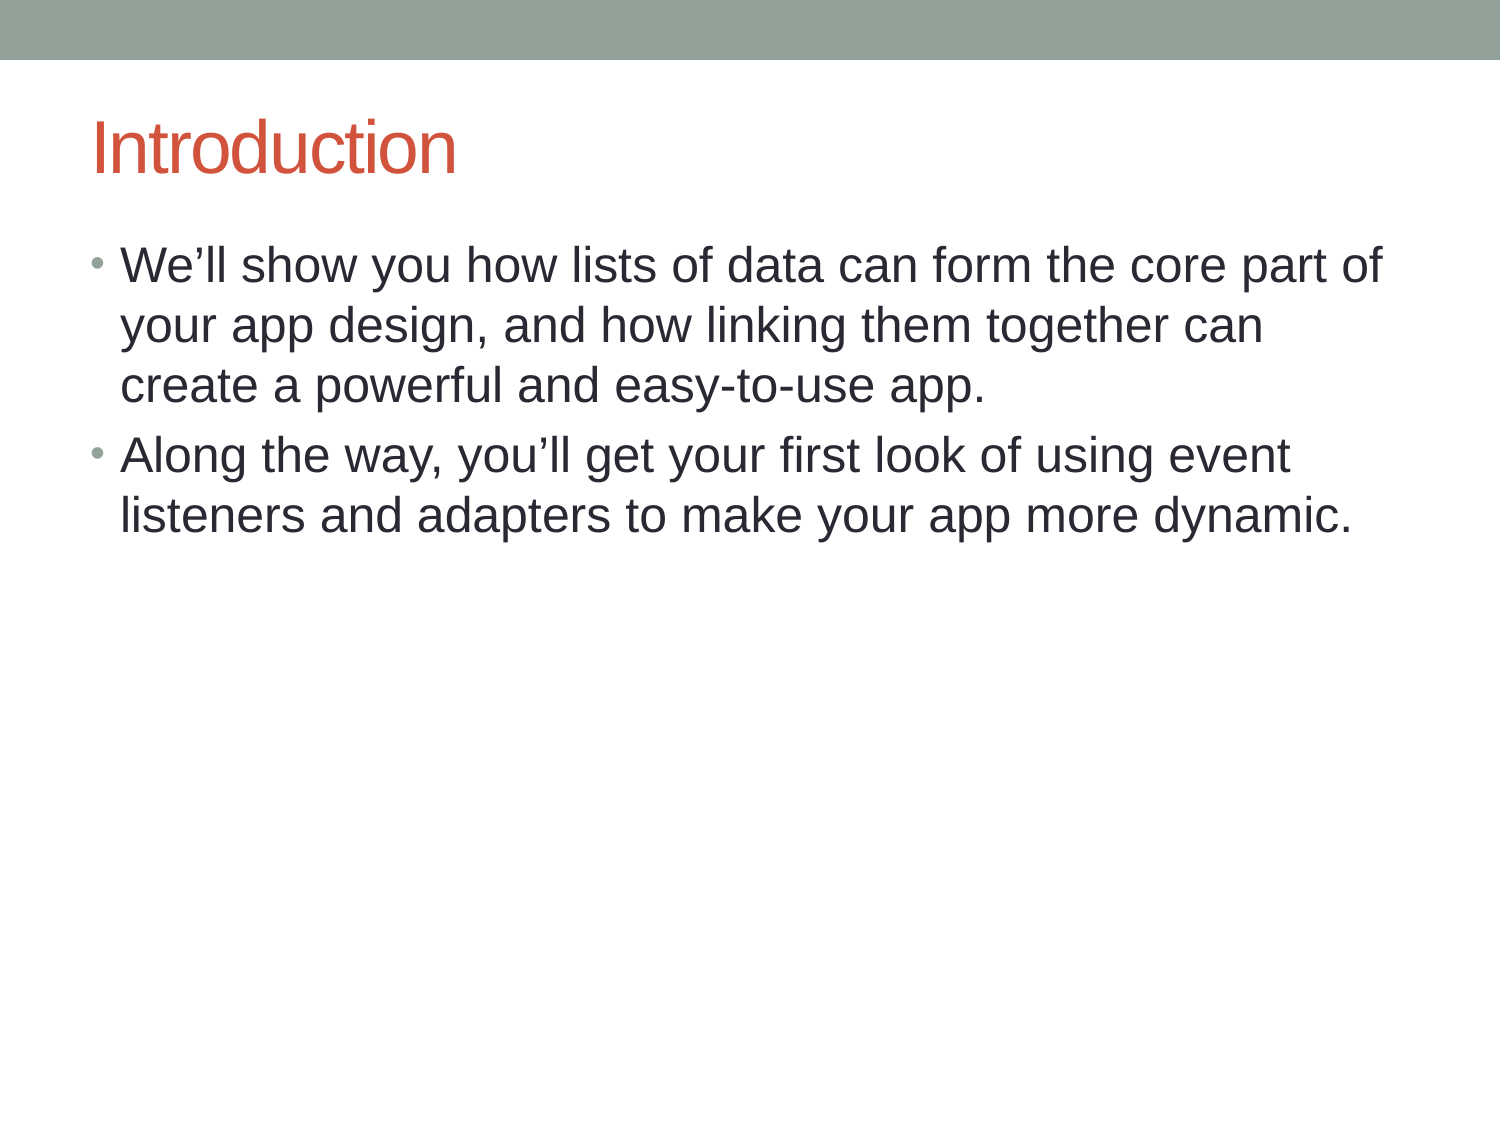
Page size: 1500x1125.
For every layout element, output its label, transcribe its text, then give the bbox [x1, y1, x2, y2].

list We’ll show you how lists of data can form the core part of your app design, and how linking them together can create a powerful and easy-to-use app. Along the way, you’ll get your first look of using event listeners and adapters to make your app more dynamic. [75, 224, 1425, 1063]
title Introduction [75, 87, 1425, 200]
